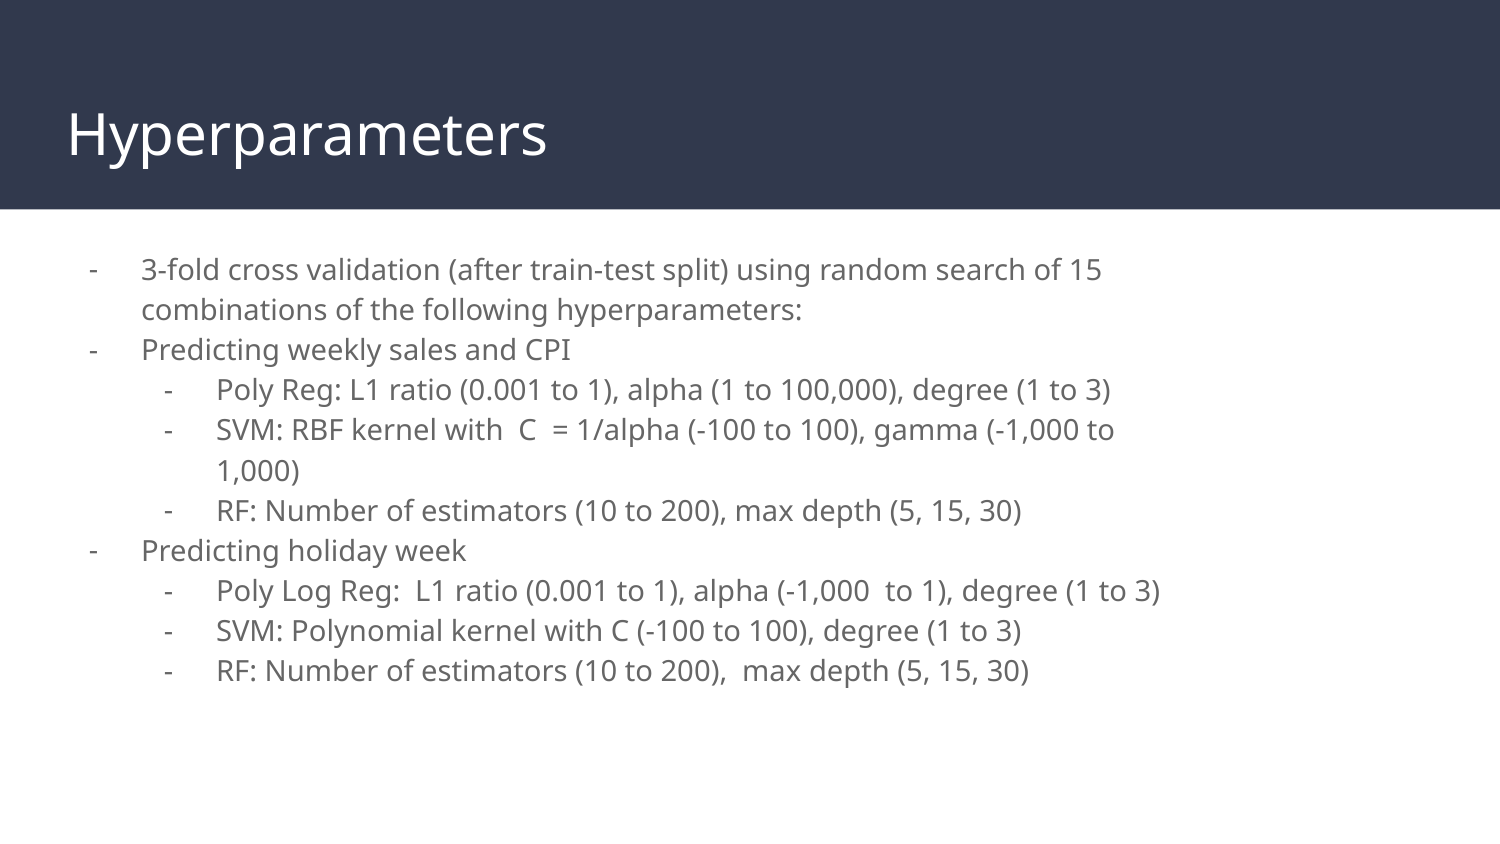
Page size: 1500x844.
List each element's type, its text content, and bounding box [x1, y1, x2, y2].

title Hyperparameters [51, 82, 1449, 185]
list 3-fold cross validation (after train-test split) using random search of 15 combinations of the following hyperparameters: Predicting weekly sales and CPI Poly Reg: L1 ratio (0.001 to 1), alpha (1 to 100,000), degree (1 to 3) SVM: RBF kernel with C = 1/alpha (-100 to 100), gamma (-1,000 to 1,000) RF: Number of estimators (10 to 200), max depth (5, 15, 30) Predicting holiday week Poly Log Reg: L1 ratio (0.001 to 1), alpha (-1,000 to 1), degree (1 to 3) SVM: Polynomial kernel with C (-100 to 100), degree (1 to 3) RF: Number of estimators (10 to 200), max depth (5, 15, 30) [51, 230, 1188, 828]
